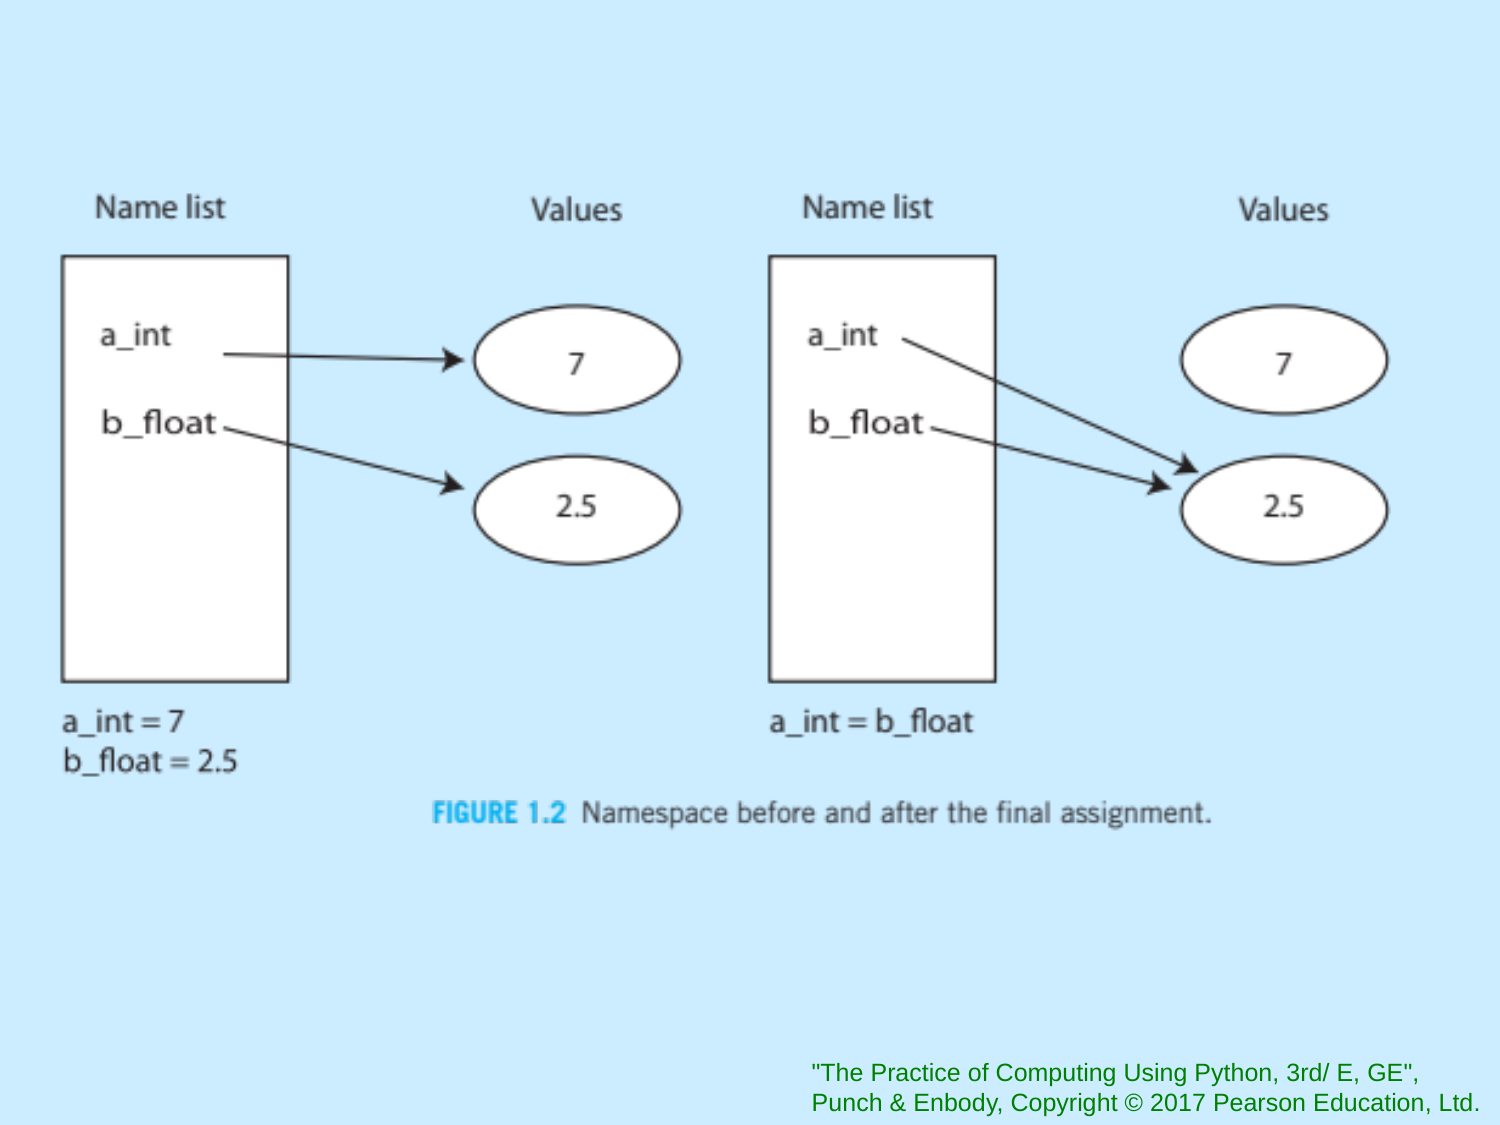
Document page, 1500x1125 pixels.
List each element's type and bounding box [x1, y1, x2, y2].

list [37, 24, 1426, 1006]
